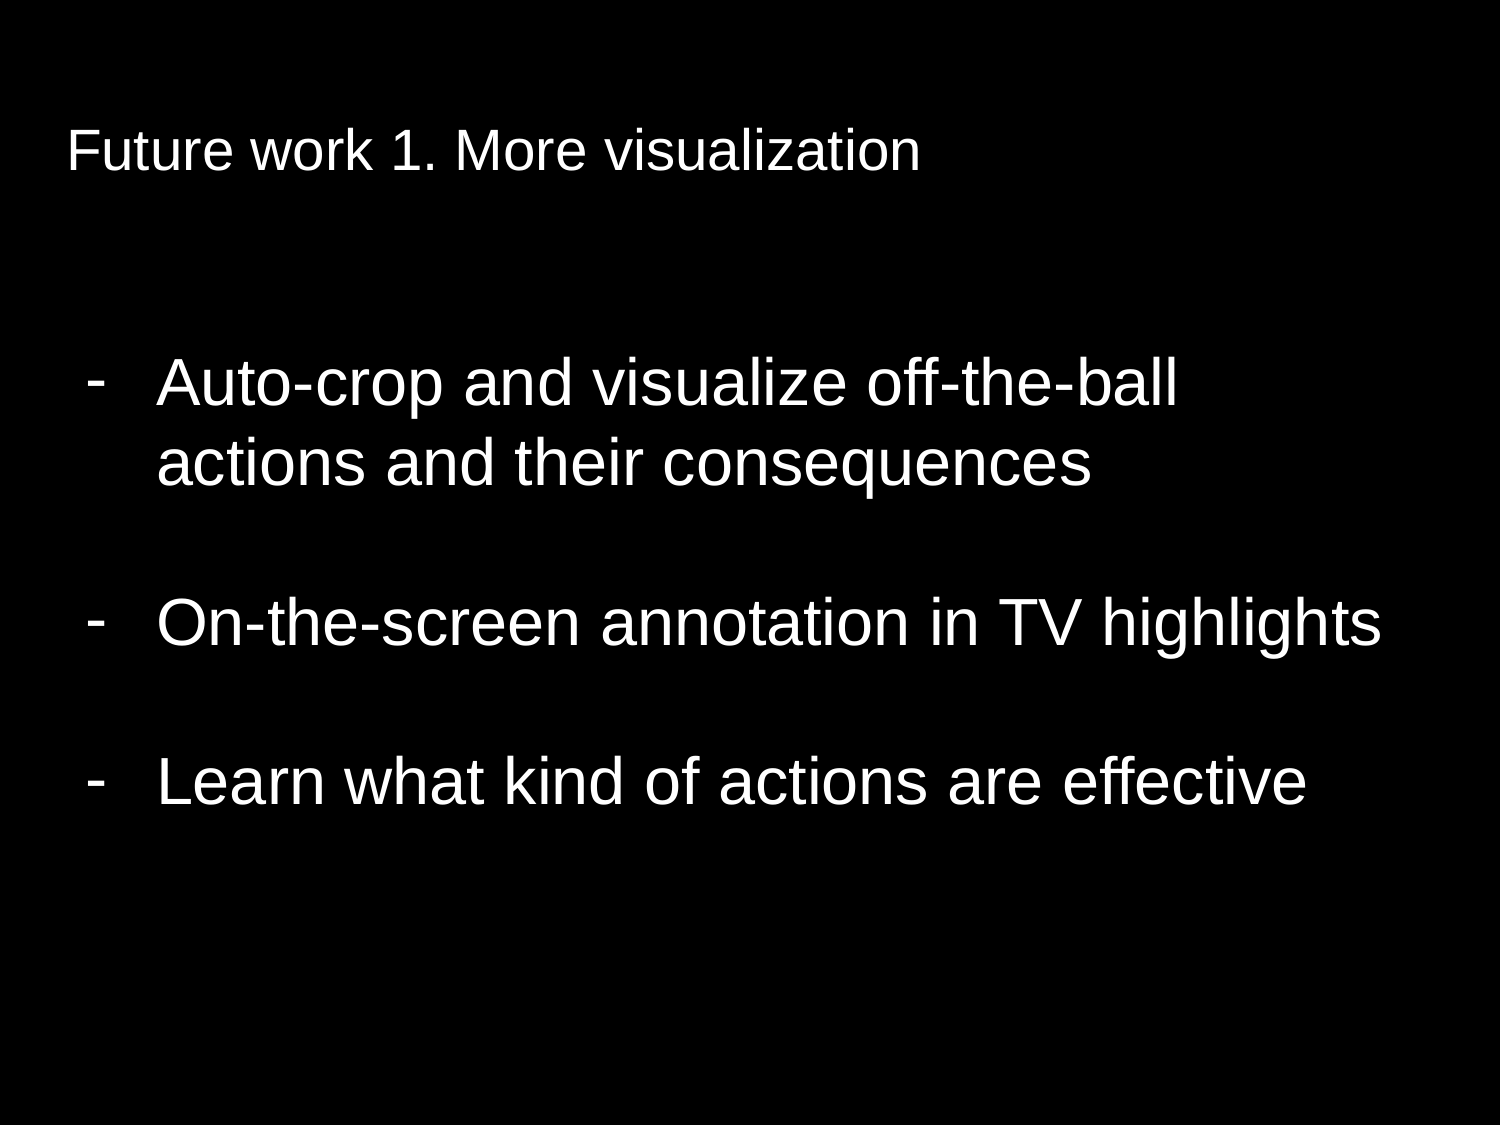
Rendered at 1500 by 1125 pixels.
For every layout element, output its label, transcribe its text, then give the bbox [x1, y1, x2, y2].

text_box Auto-crop and visualize off-the-ball actions and their consequences On-the-screen annotation in TV highlights Learn what kind of actions are effective [66, 243, 1403, 1027]
title Future work 1. More visualization [51, 97, 1449, 223]
